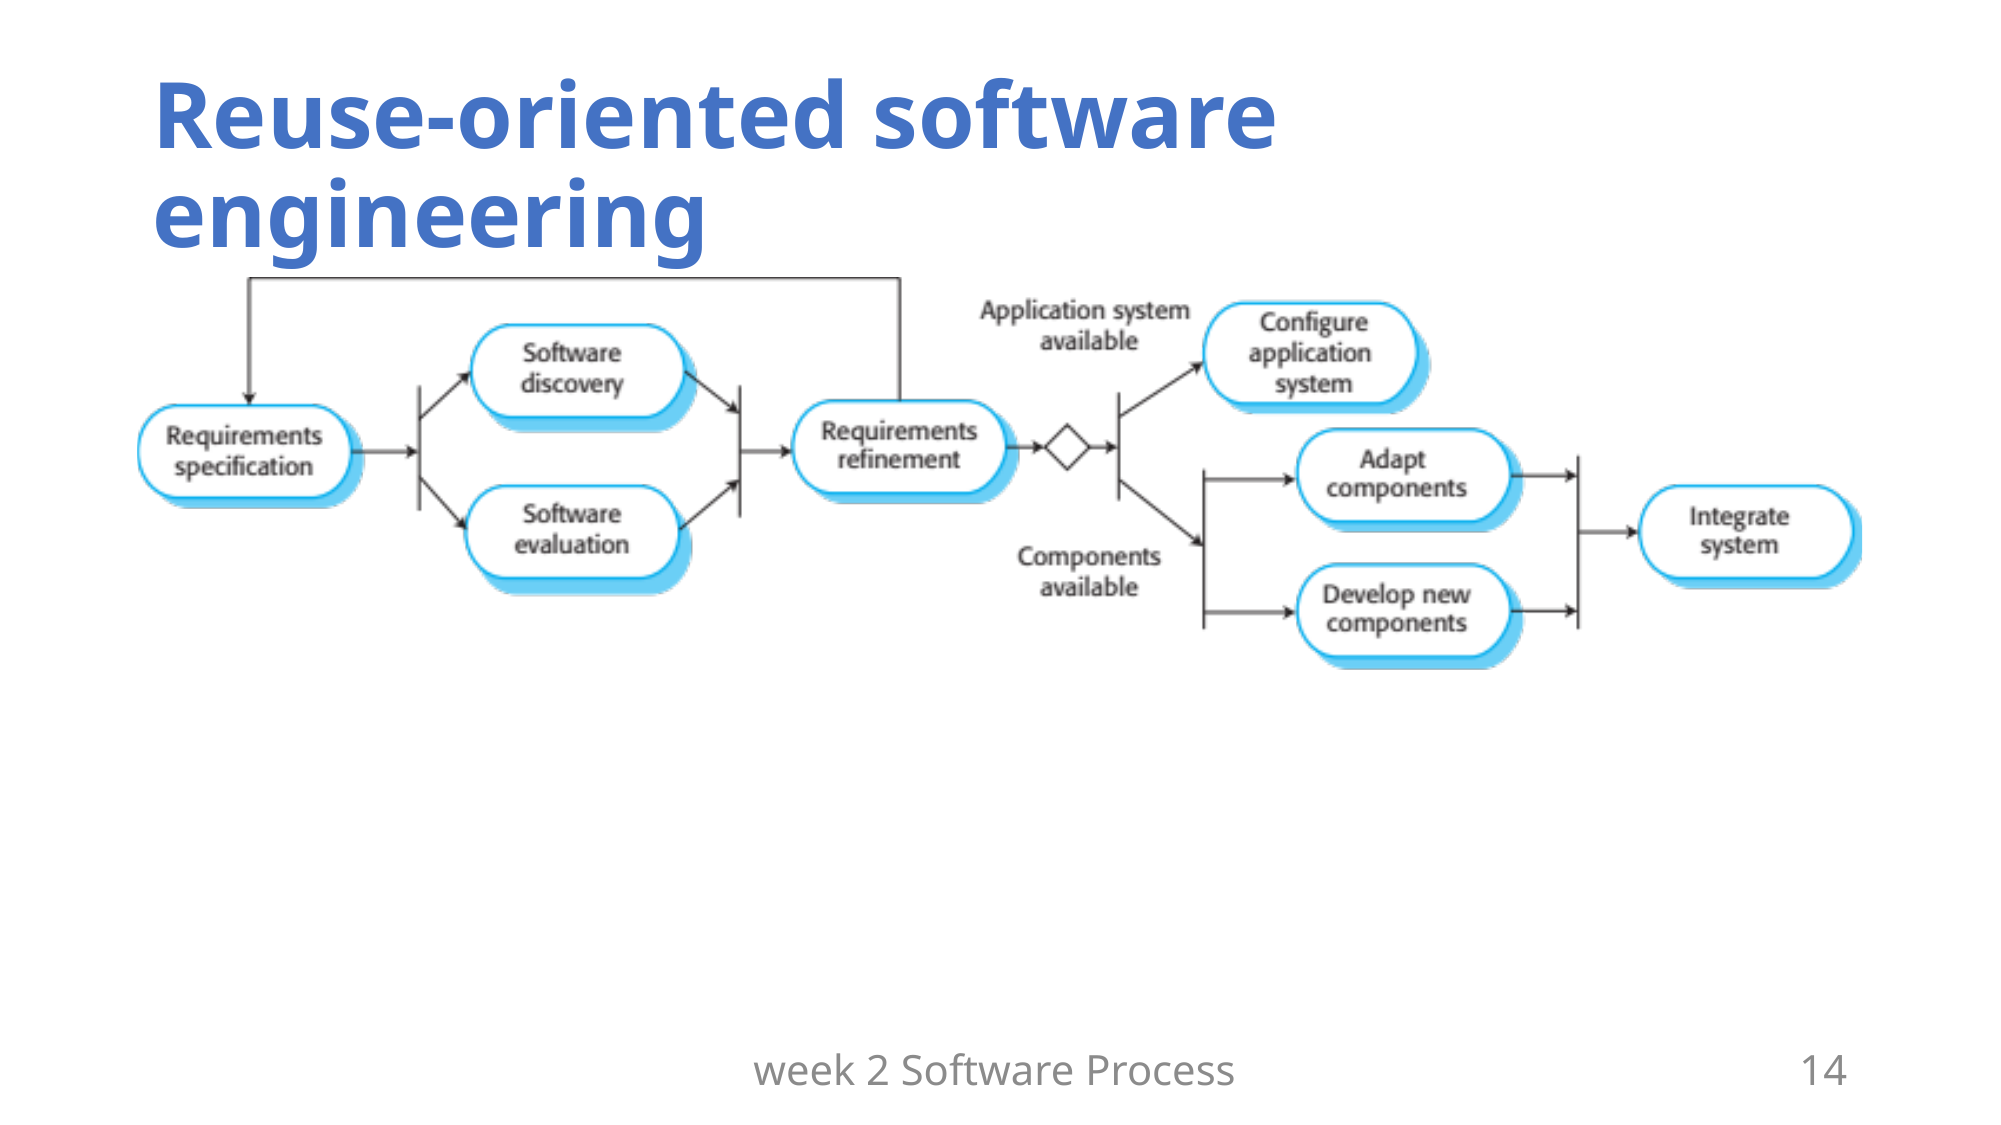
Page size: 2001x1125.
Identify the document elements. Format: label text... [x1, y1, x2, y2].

slide_number 14 [1412, 1042, 1863, 1103]
footer week 2 Software Process [662, 1042, 1338, 1103]
picture [137, 277, 1863, 995]
title Reuse-oriented software engineering [137, 59, 1863, 277]
